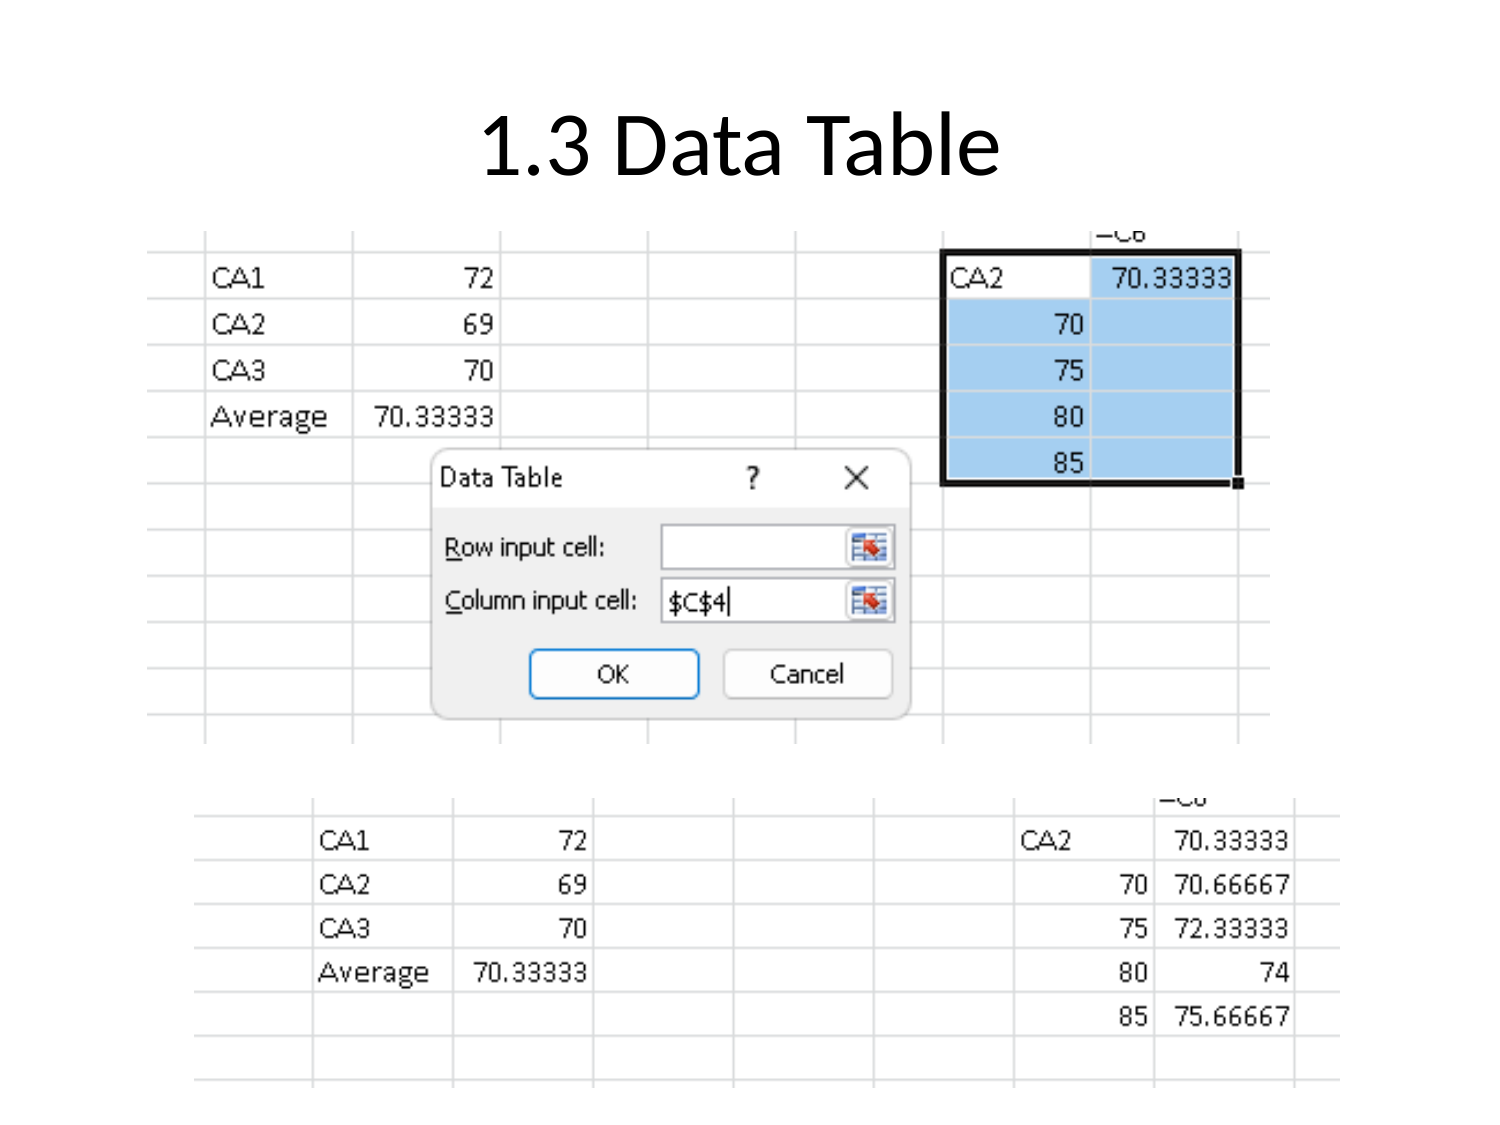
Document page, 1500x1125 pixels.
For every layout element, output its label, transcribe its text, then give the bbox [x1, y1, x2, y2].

picture [194, 798, 1340, 1088]
picture [147, 231, 1270, 744]
title 1.3 Data Table [75, 45, 1425, 233]
